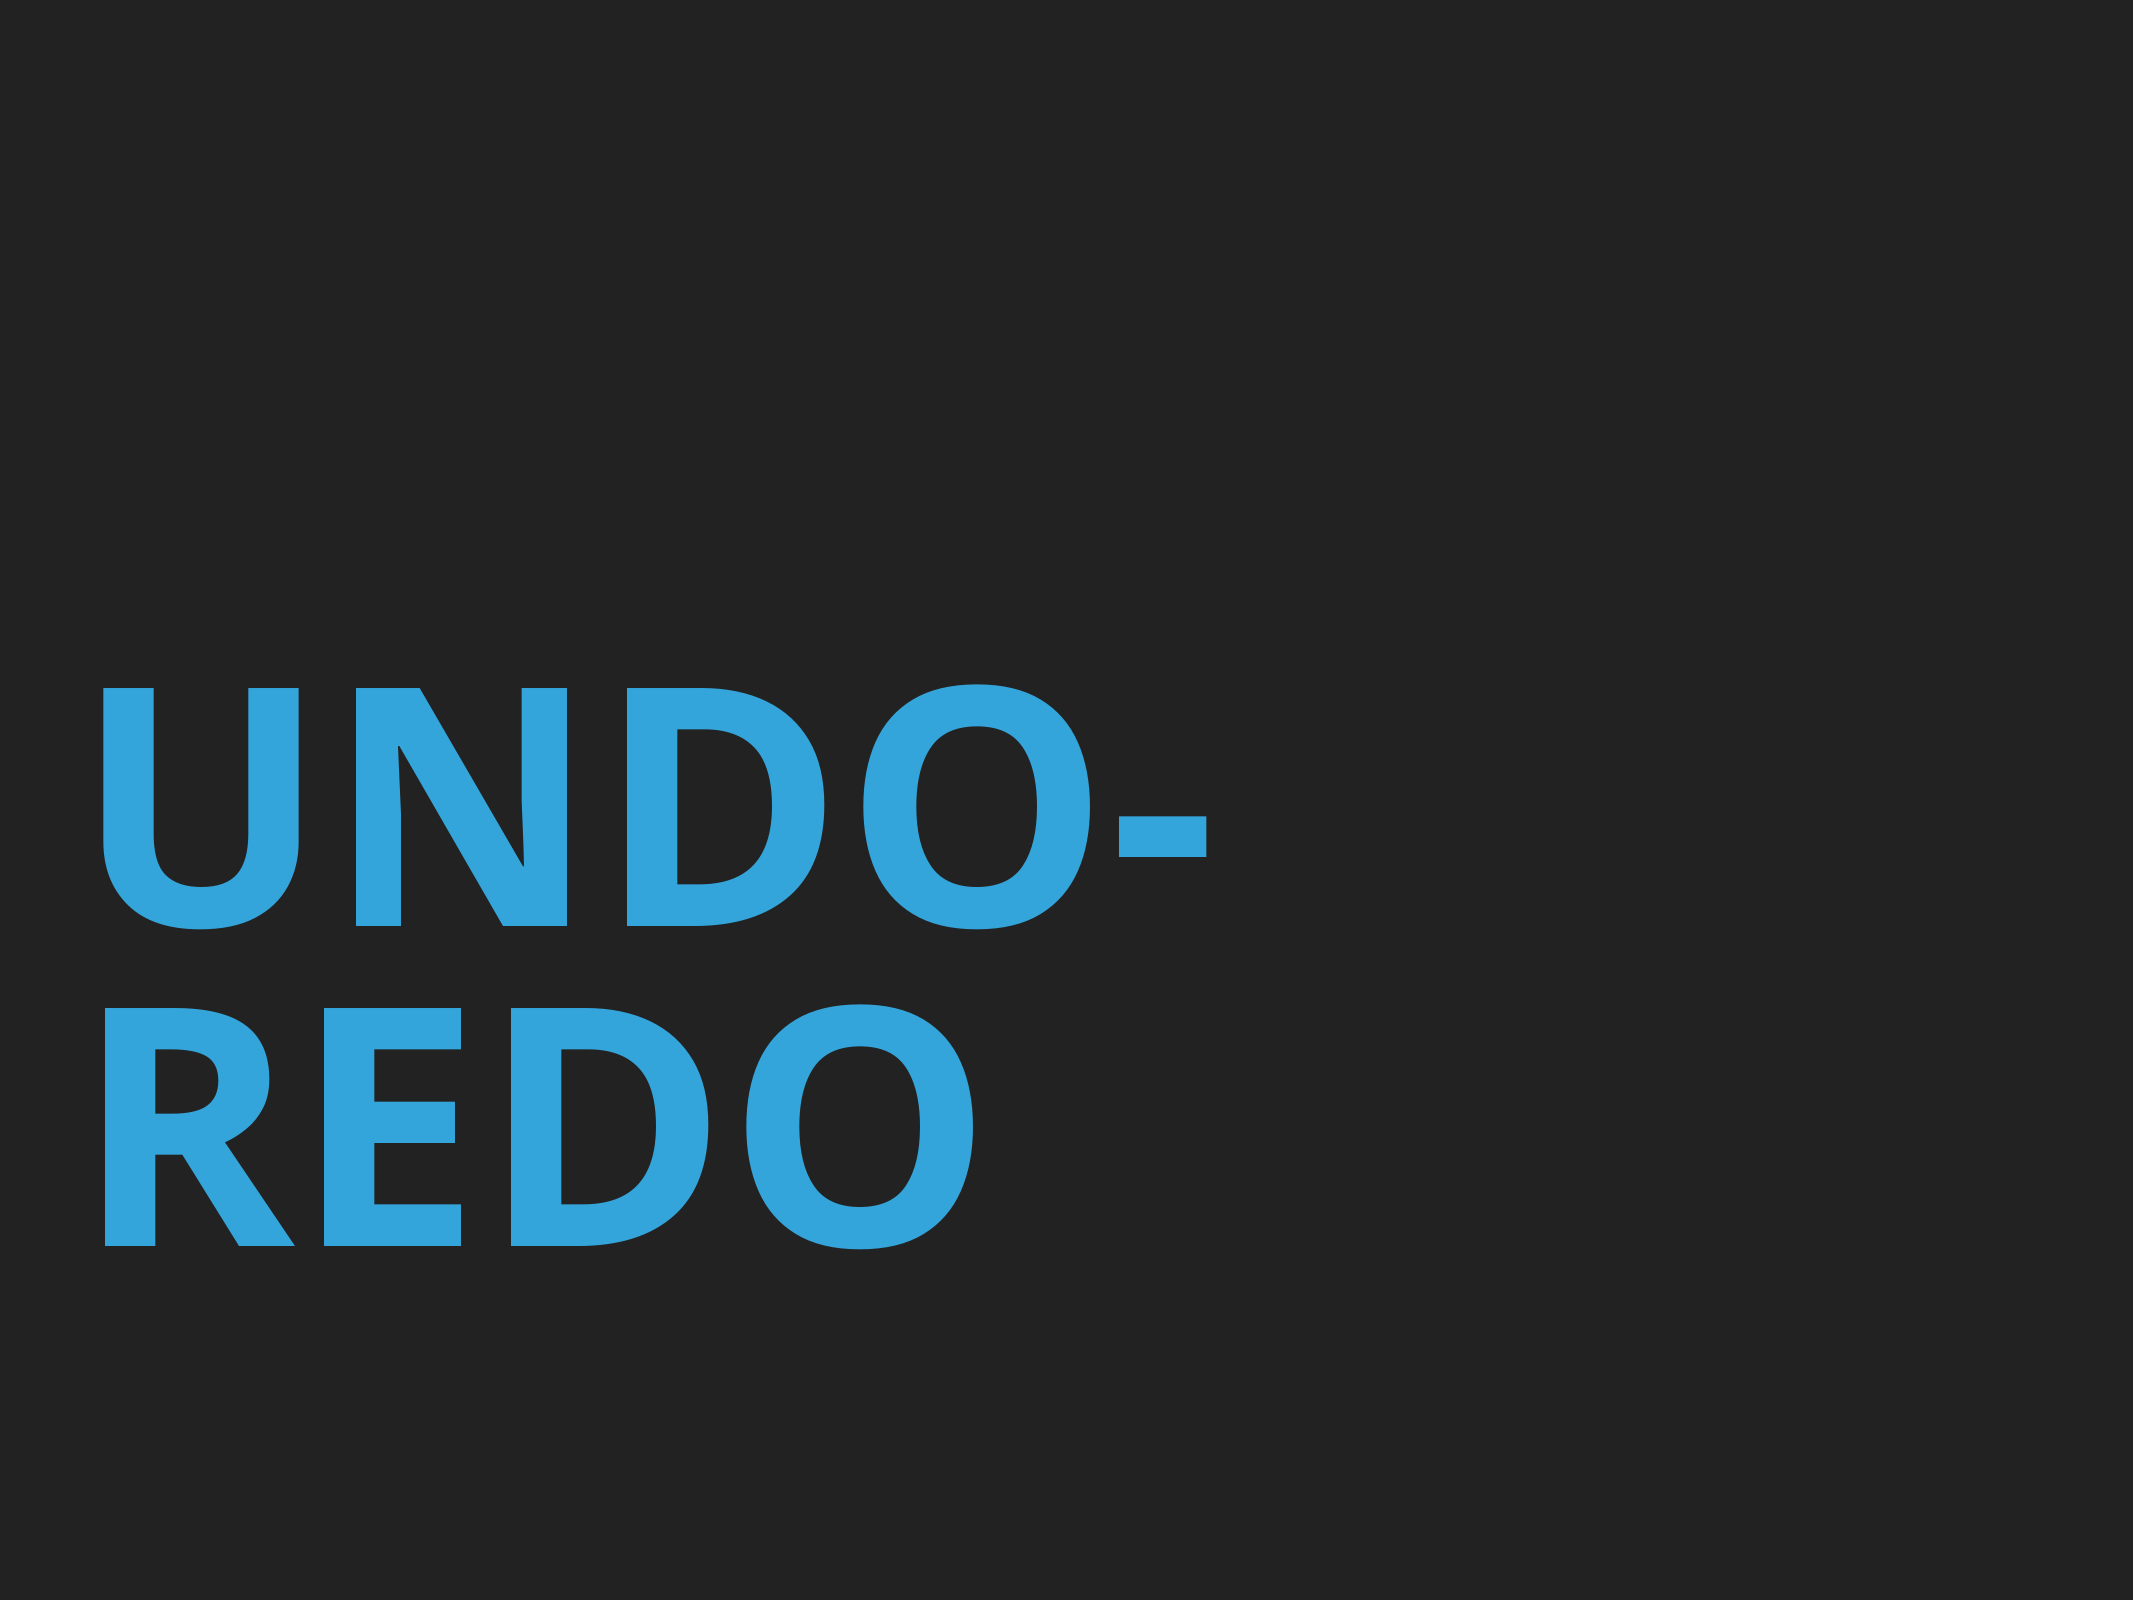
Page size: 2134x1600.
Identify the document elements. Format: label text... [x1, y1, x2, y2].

title undo-redo [66, 661, 2068, 1405]
